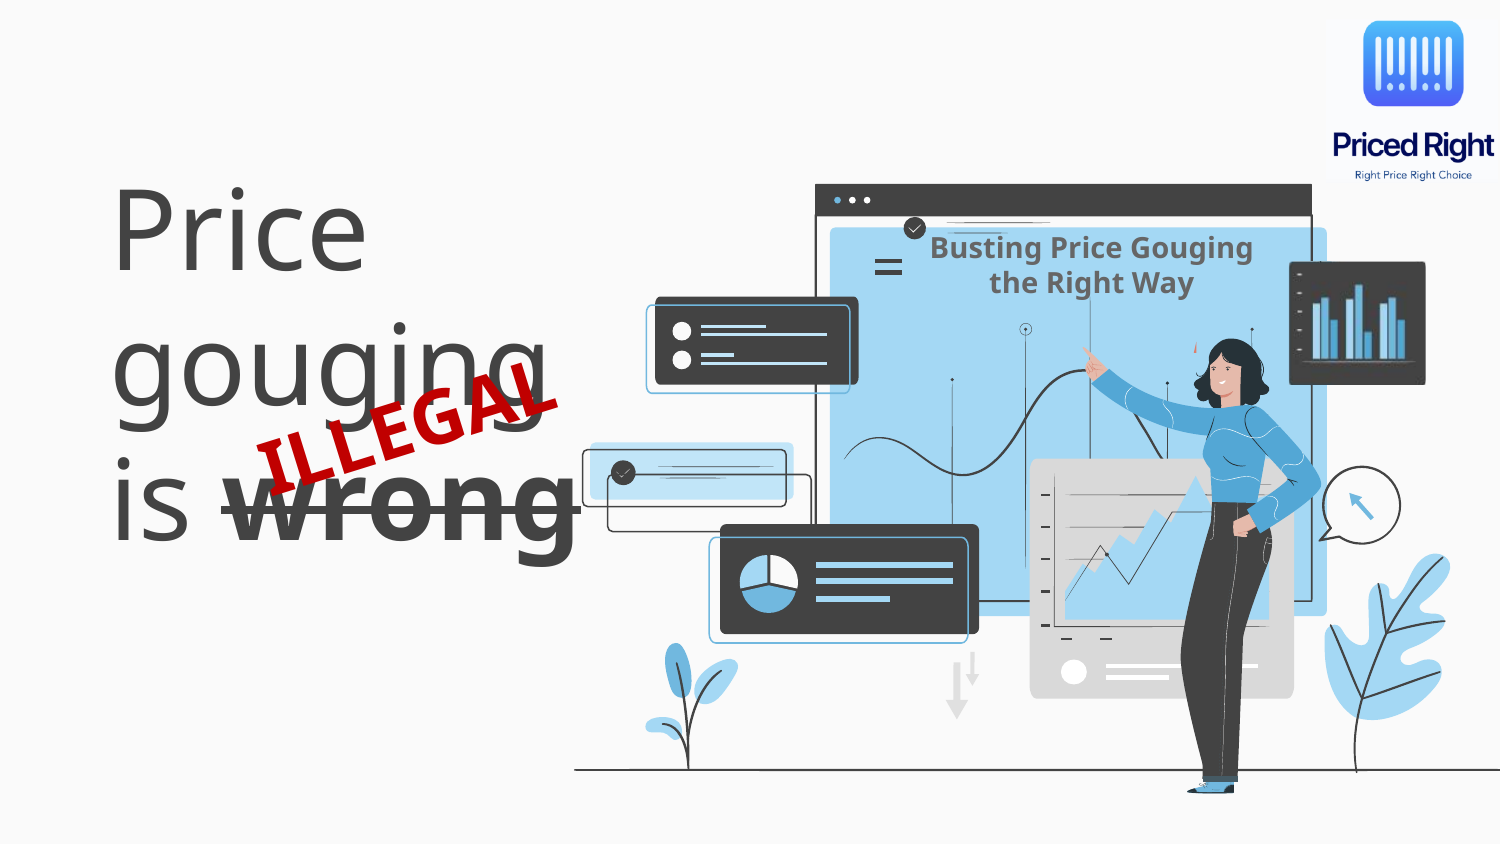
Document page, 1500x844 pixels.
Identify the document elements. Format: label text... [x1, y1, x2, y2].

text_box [814, 183, 1313, 602]
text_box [1332, 466, 1401, 545]
text_box ILLEGAL [229, 313, 588, 509]
title Price gouging is wrong [94, 181, 627, 579]
picture [1288, 261, 1426, 386]
text_box [709, 537, 716, 641]
text_box [1318, 227, 1327, 260]
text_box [901, 216, 1052, 240]
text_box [582, 442, 794, 507]
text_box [644, 642, 740, 770]
text_box [607, 474, 809, 532]
text_box [984, 610, 1029, 617]
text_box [945, 651, 980, 720]
text_box [1029, 610, 1072, 699]
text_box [1040, 473, 1072, 685]
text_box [646, 296, 859, 394]
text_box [1077, 338, 1327, 794]
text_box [719, 523, 980, 635]
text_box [1332, 553, 1452, 773]
picture [1326, 8, 1498, 189]
